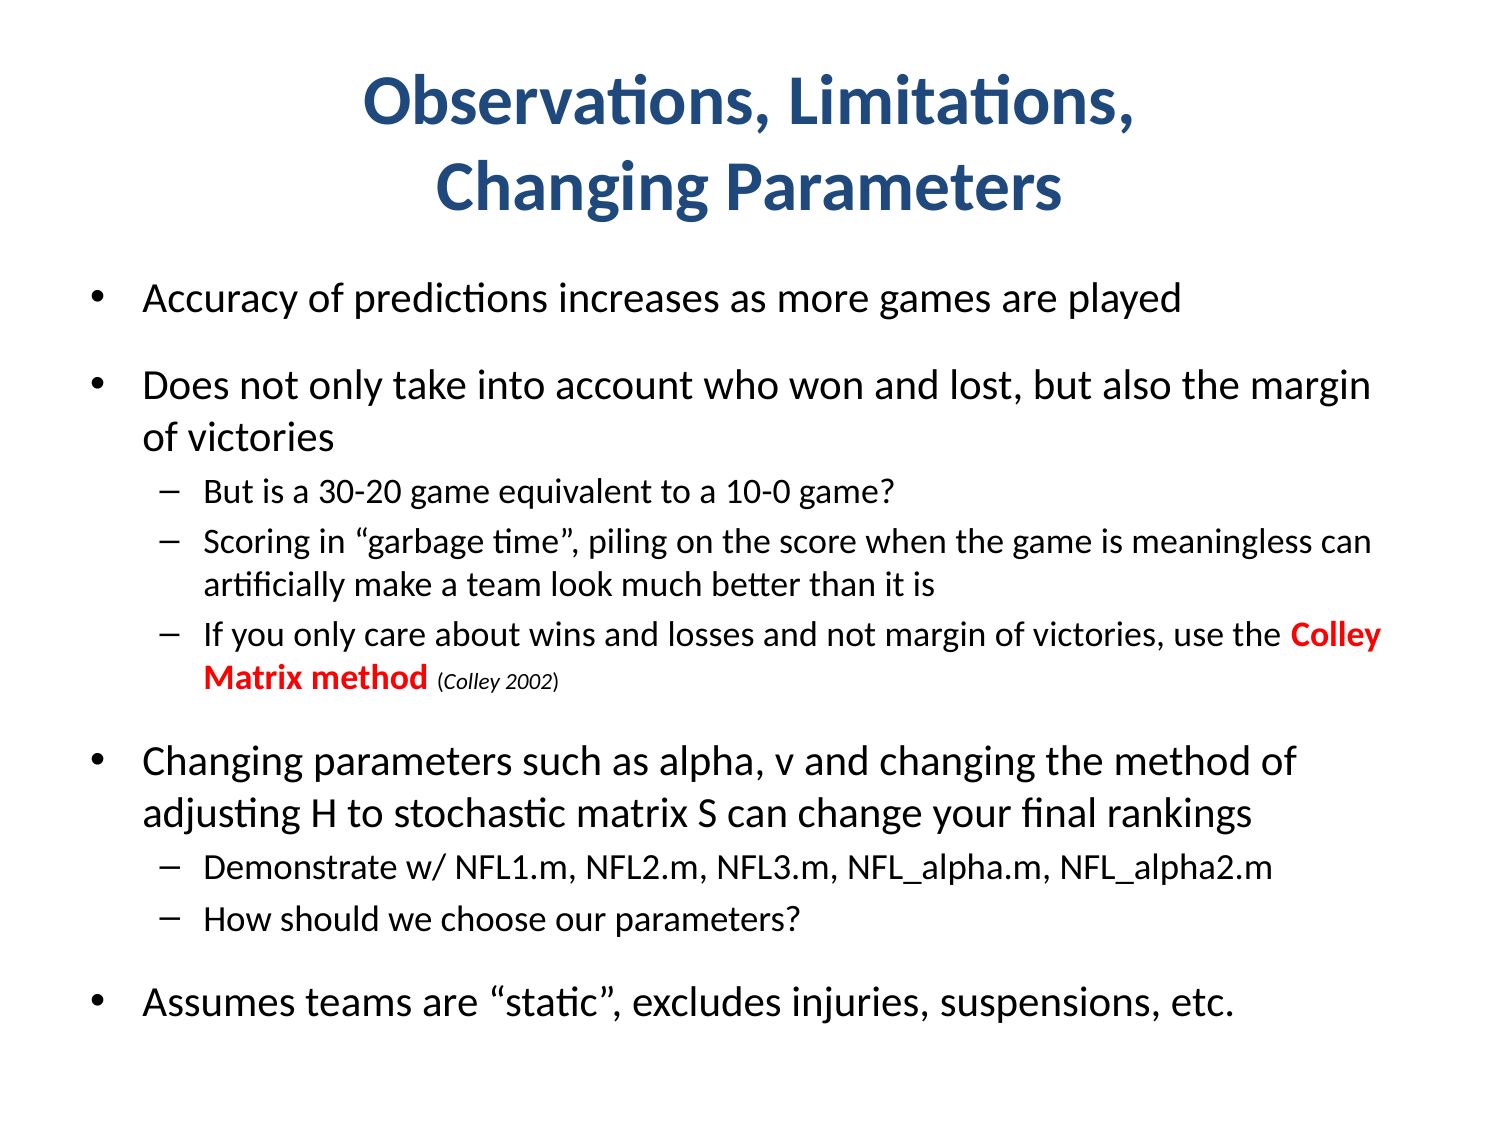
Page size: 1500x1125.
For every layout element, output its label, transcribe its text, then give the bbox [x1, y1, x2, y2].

title Observations, Limitations, Changing Parameters [75, 45, 1425, 233]
list Accuracy of predictions increases as more games are played Does not only take into account who won and lost, but also the margin of victories But is a 30-20 game equivalent to a 10-0 game? Scoring in “garbage time”, piling on the score when the game is meaningless can artificially make a team look much better than it is If you only care about wins and losses and not margin of victories, use the Colley Matrix method (Colley 2002) Changing parameters such as alpha, v and changing the method of adjusting H to stochastic matrix S can change your final rankings Demonstrate w/ NFL1.m, NFL2.m, NFL3.m, NFL_alpha.m, NFL_alpha2.m How should we choose our parameters? Assumes teams are “static”, excludes injuries, suspensions, etc. [75, 262, 1425, 1050]
